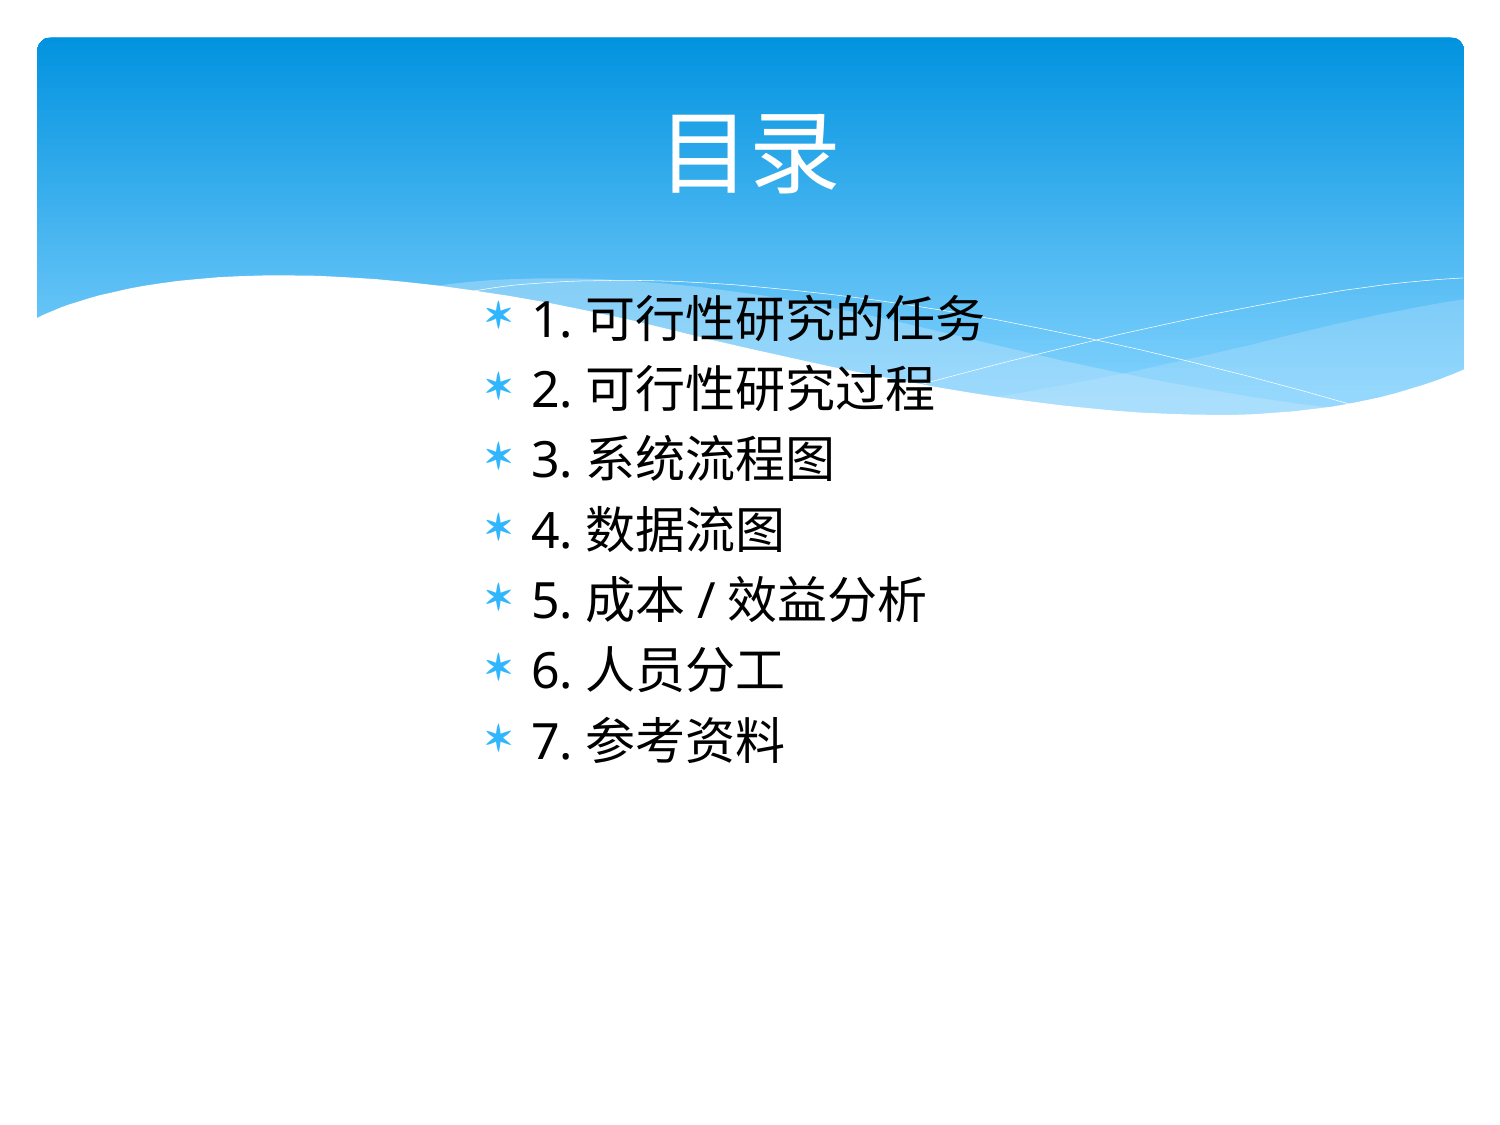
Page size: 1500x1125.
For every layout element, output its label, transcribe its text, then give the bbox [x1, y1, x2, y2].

list 1.可行性研究的任务 2.可行性研究过程 3.系统流程图 4.数据流图 5.成本/效益分析 6.人员分工 7.参考资料 [478, 279, 1500, 1049]
title 目录 [74, 46, 1426, 254]
